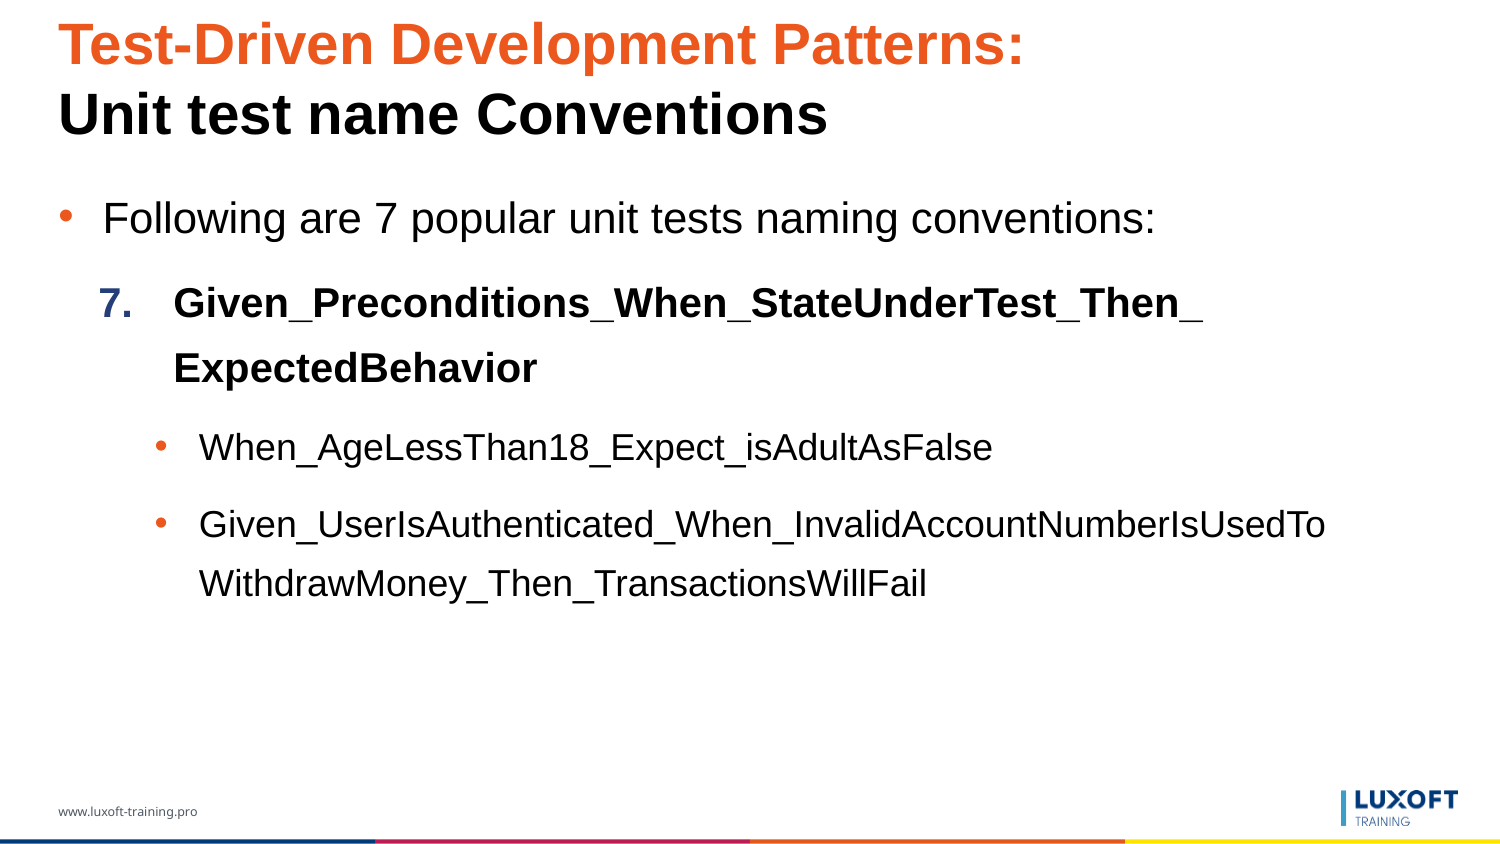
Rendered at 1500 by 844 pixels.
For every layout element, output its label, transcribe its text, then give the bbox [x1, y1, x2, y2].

title Test-Driven Development Patterns: Unit test name Conventions [47, 44, 1457, 107]
picture [1341, 790, 1458, 826]
list Following are 7 popular unit tests naming conventions: Given_Preconditions_When_StateUnderTest_Then_ ExpectedBehavior When_AgeLessThan18_Expect_isAdultAsFalse Given_UserIsAuthenticated_When_InvalidAccountNumberIsUsedTo WithdrawMoney_Then_TransactionsWillFail [47, 168, 1457, 785]
